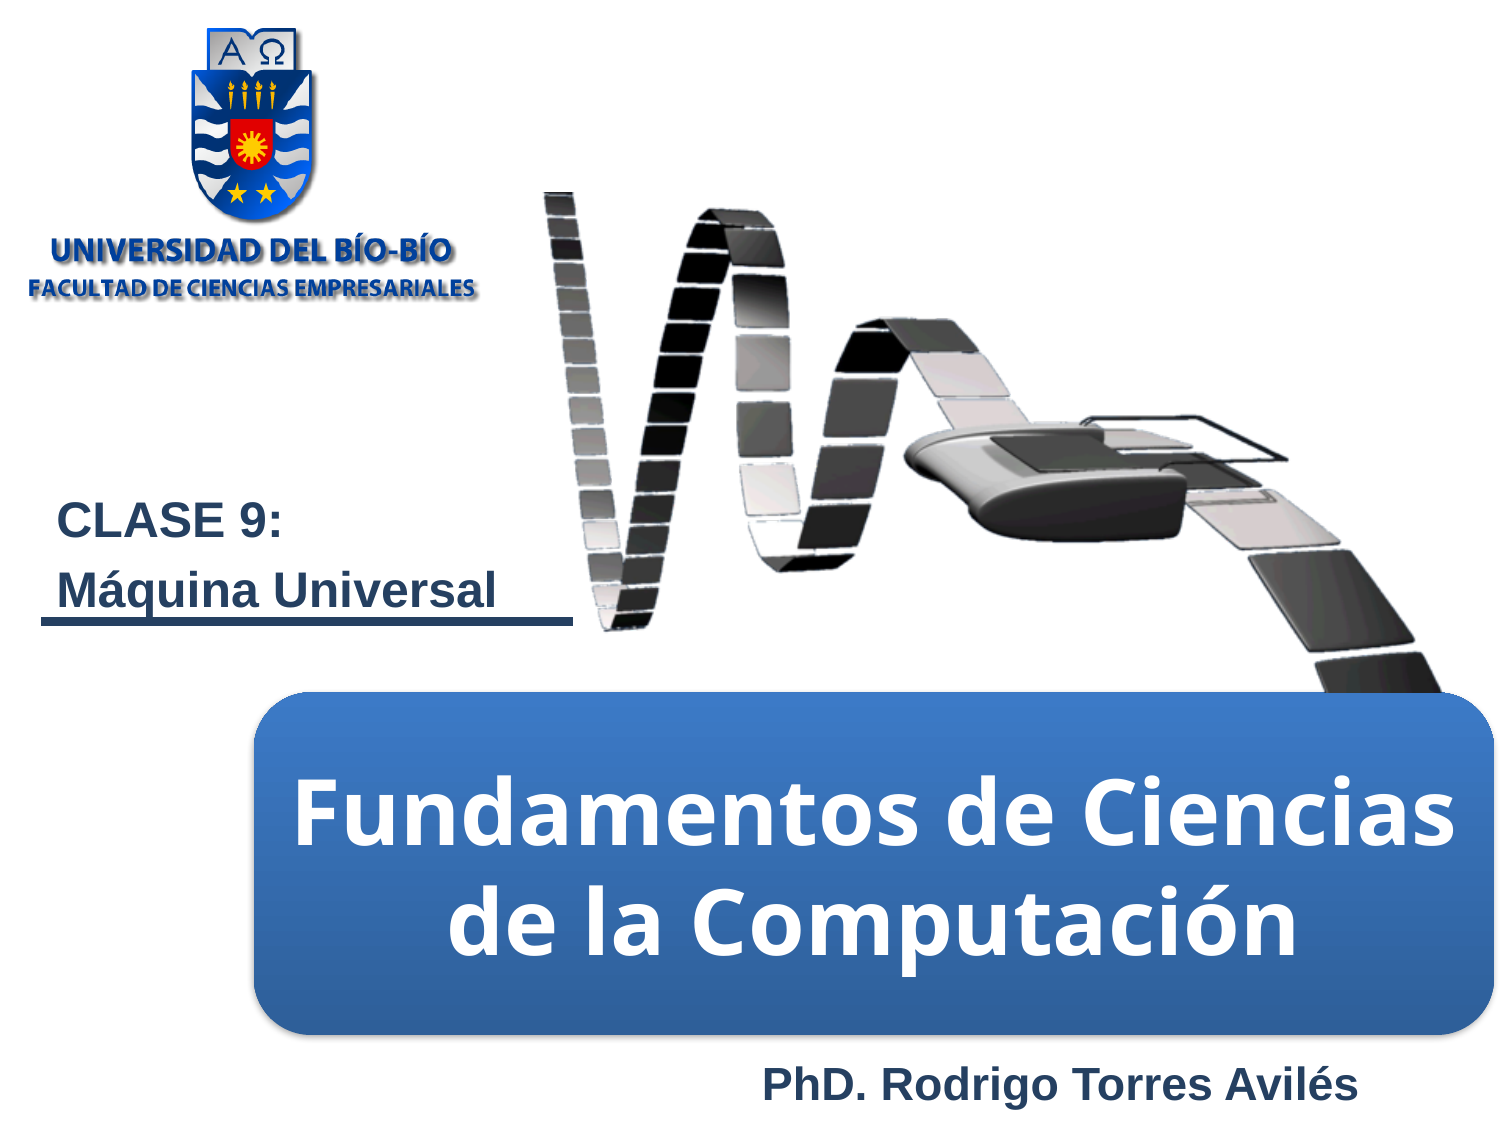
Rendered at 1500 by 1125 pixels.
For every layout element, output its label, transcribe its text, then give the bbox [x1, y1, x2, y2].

picture [29, 28, 1500, 693]
text_box PhD. Rodrigo Torres Avilés [596, 1046, 1375, 1118]
subtitle CLASE 9: Máquina Universal [41, 479, 319, 617]
title Fundamentos de Ciencias de la Computación [253, 692, 1495, 1035]
